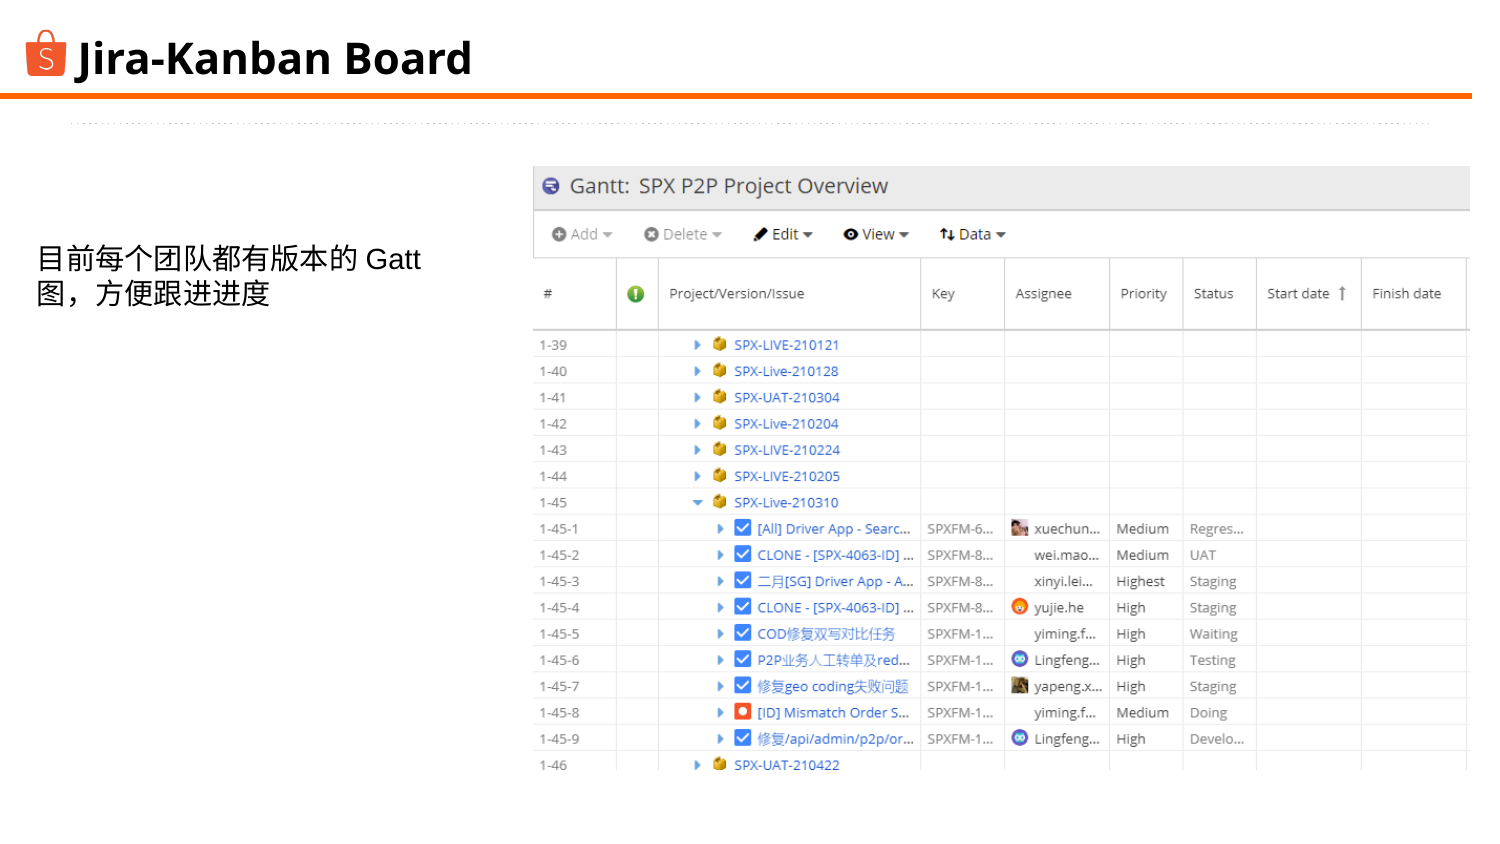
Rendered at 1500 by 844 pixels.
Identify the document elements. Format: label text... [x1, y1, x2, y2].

picture [532, 166, 1470, 770]
text_box 目前每个团队都有版本的Gatt图，方便跟进进度 [31, 235, 447, 402]
title Jira-Kanban Board [72, 21, 1470, 99]
picture [21, 27, 71, 78]
